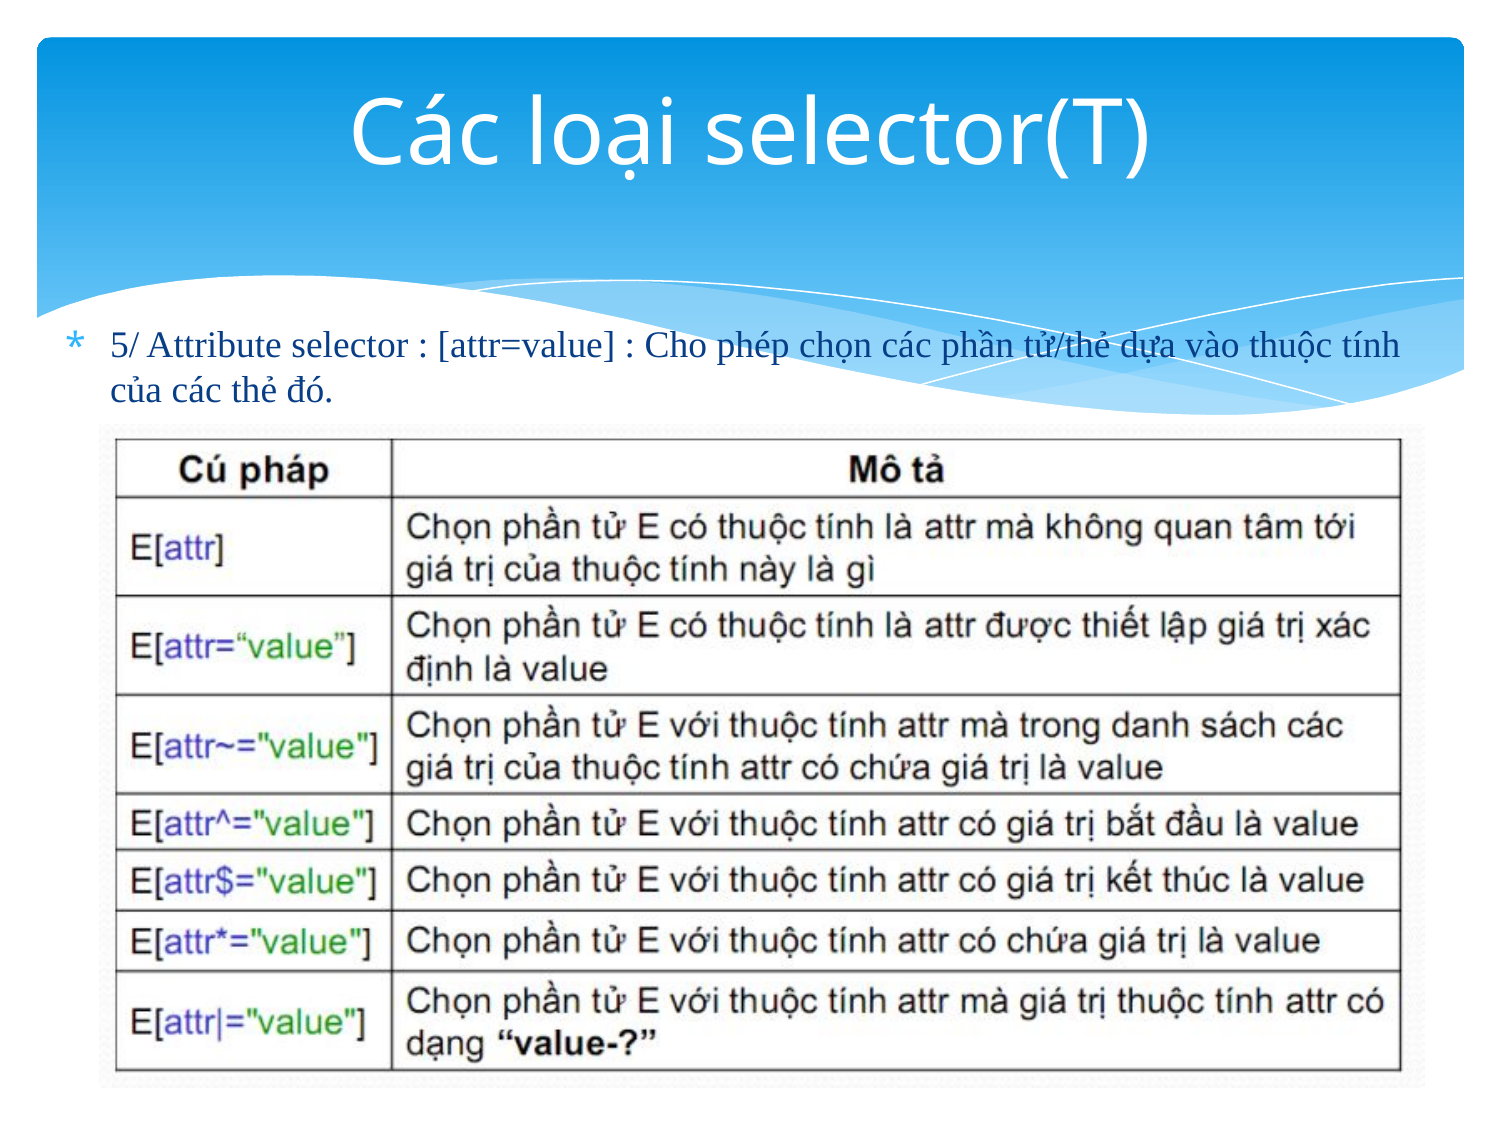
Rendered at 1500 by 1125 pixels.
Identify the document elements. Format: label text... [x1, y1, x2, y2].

picture [99, 424, 1426, 1088]
title Các loại selector(T) [75, 55, 1425, 200]
list 5/ Attribute selector : [attr=value] : Cho phép chọn các phần tử/thẻ dựa vào thuộc tính của các thẻ đó. [50, 312, 1463, 1005]
